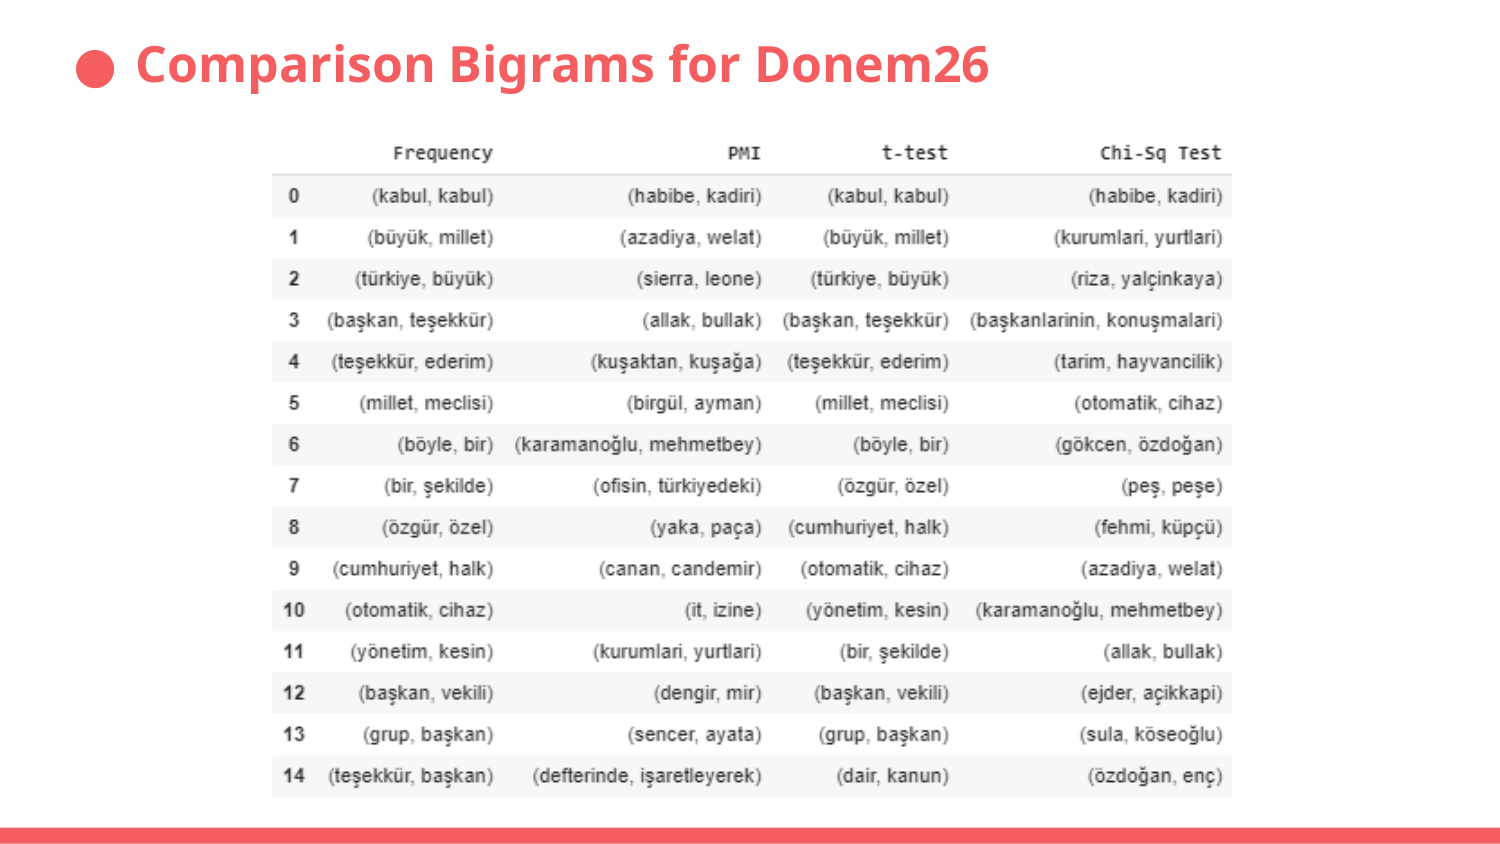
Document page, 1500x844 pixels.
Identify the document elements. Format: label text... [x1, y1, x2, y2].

picture [253, 122, 1247, 808]
title Comparison Bigrams for Donem26 [45, 17, 1455, 174]
